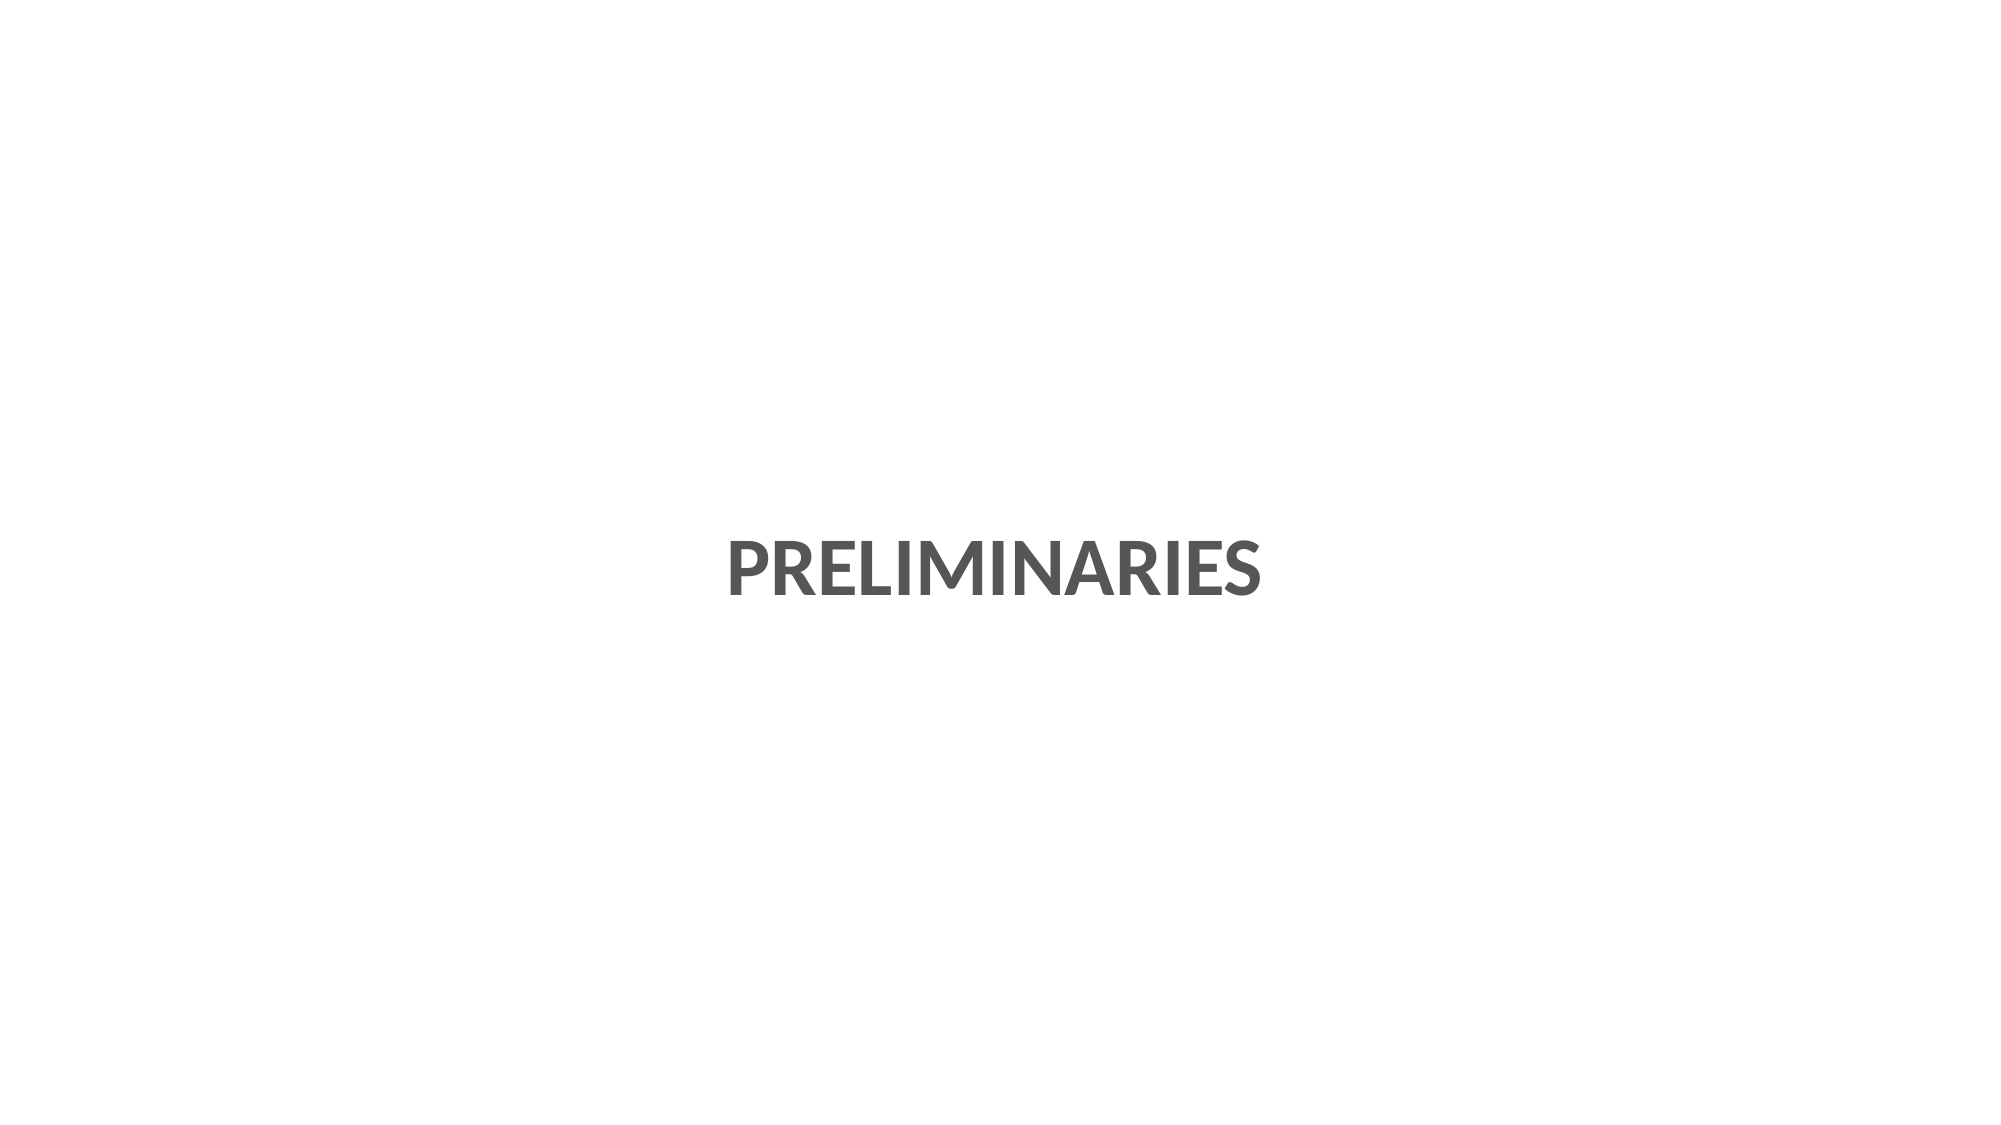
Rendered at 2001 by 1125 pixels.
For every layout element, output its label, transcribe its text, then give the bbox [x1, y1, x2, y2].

text_box PRELIMINARIES [711, 504, 1289, 620]
